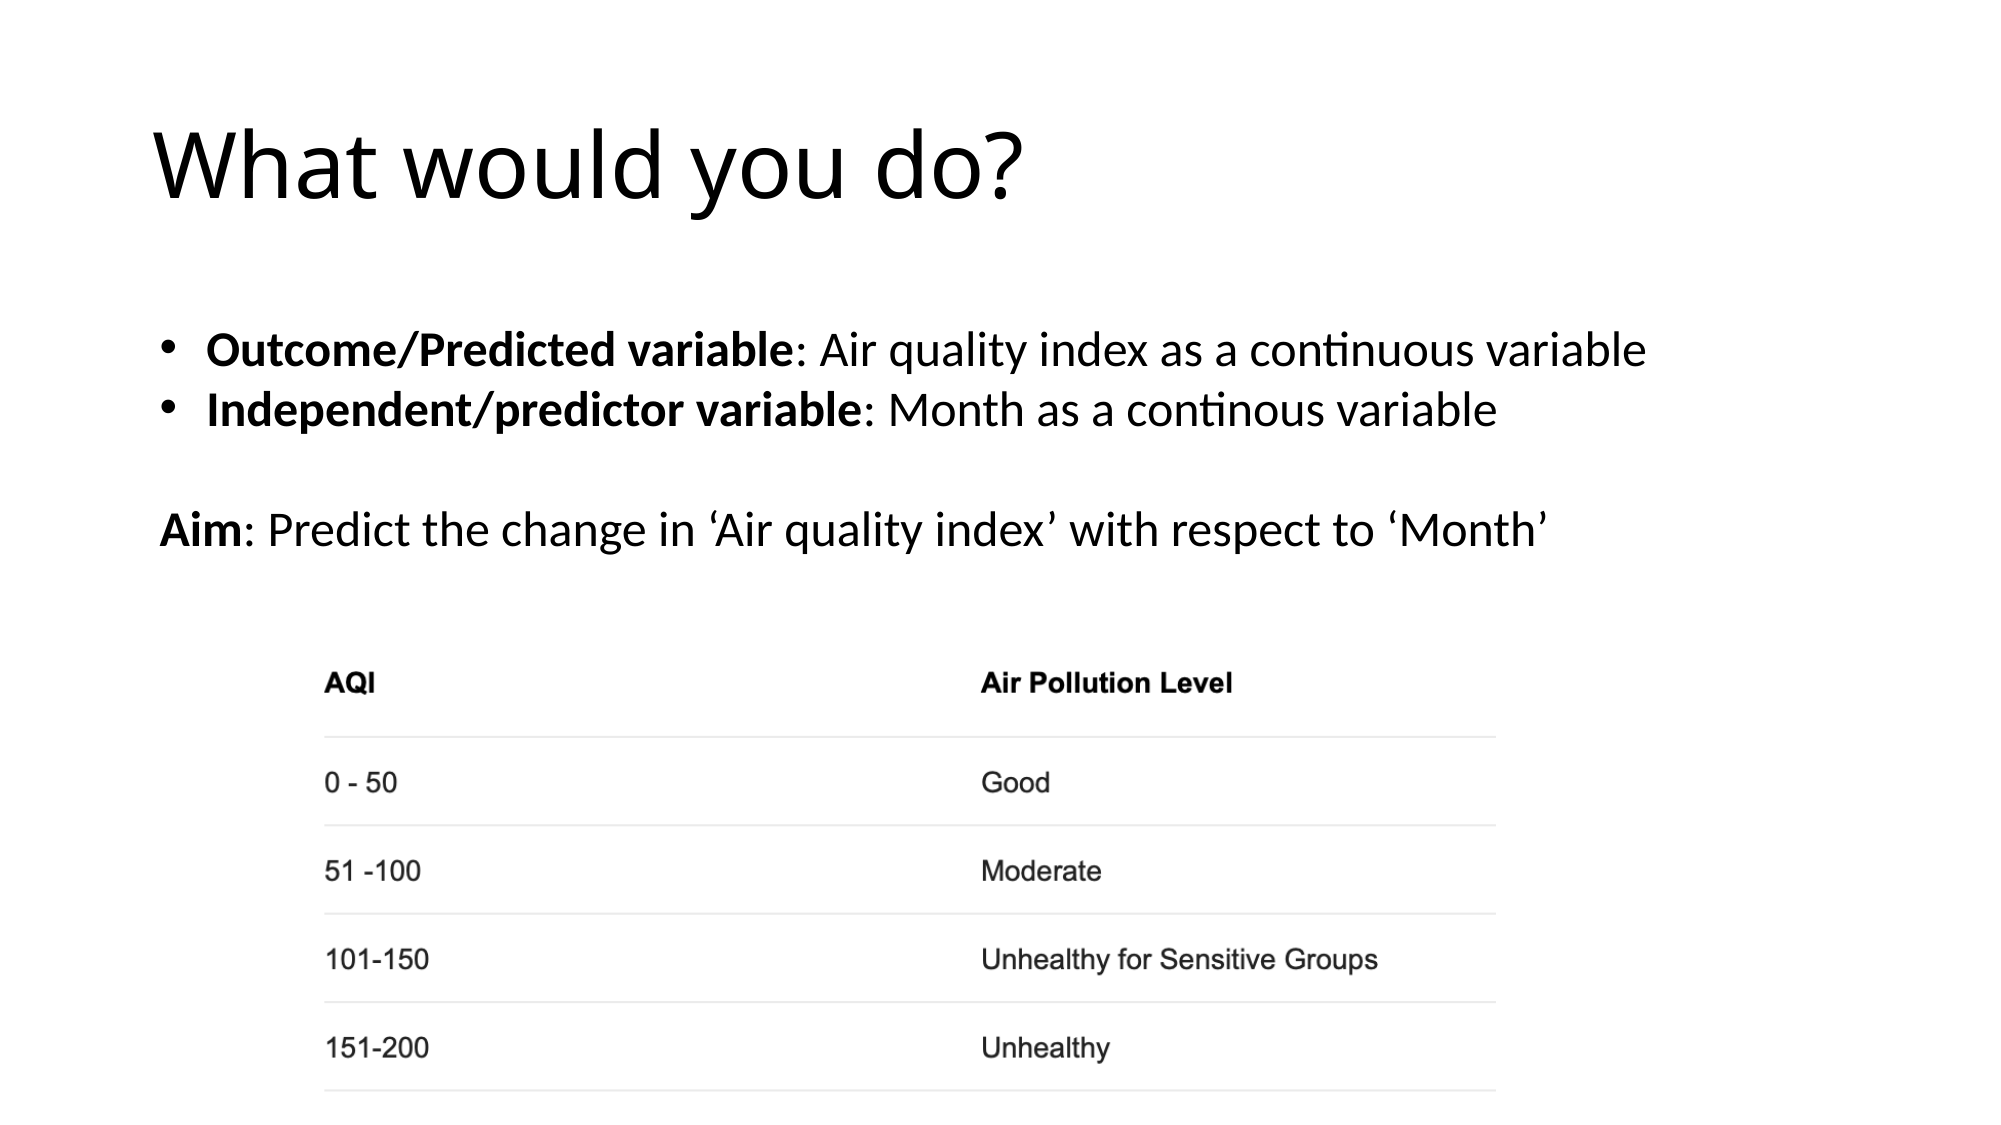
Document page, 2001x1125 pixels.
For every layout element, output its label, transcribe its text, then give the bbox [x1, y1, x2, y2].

title What would you do? [137, 59, 1863, 278]
picture [310, 629, 1496, 1110]
text_box Outcome/Predicted variable: Air quality index as a continuous variable Independent/predictor variable: Month as a continous variable Aim: Predict the change in ‘Air quality index’ with respect to ‘Month’ [144, 308, 1663, 564]
